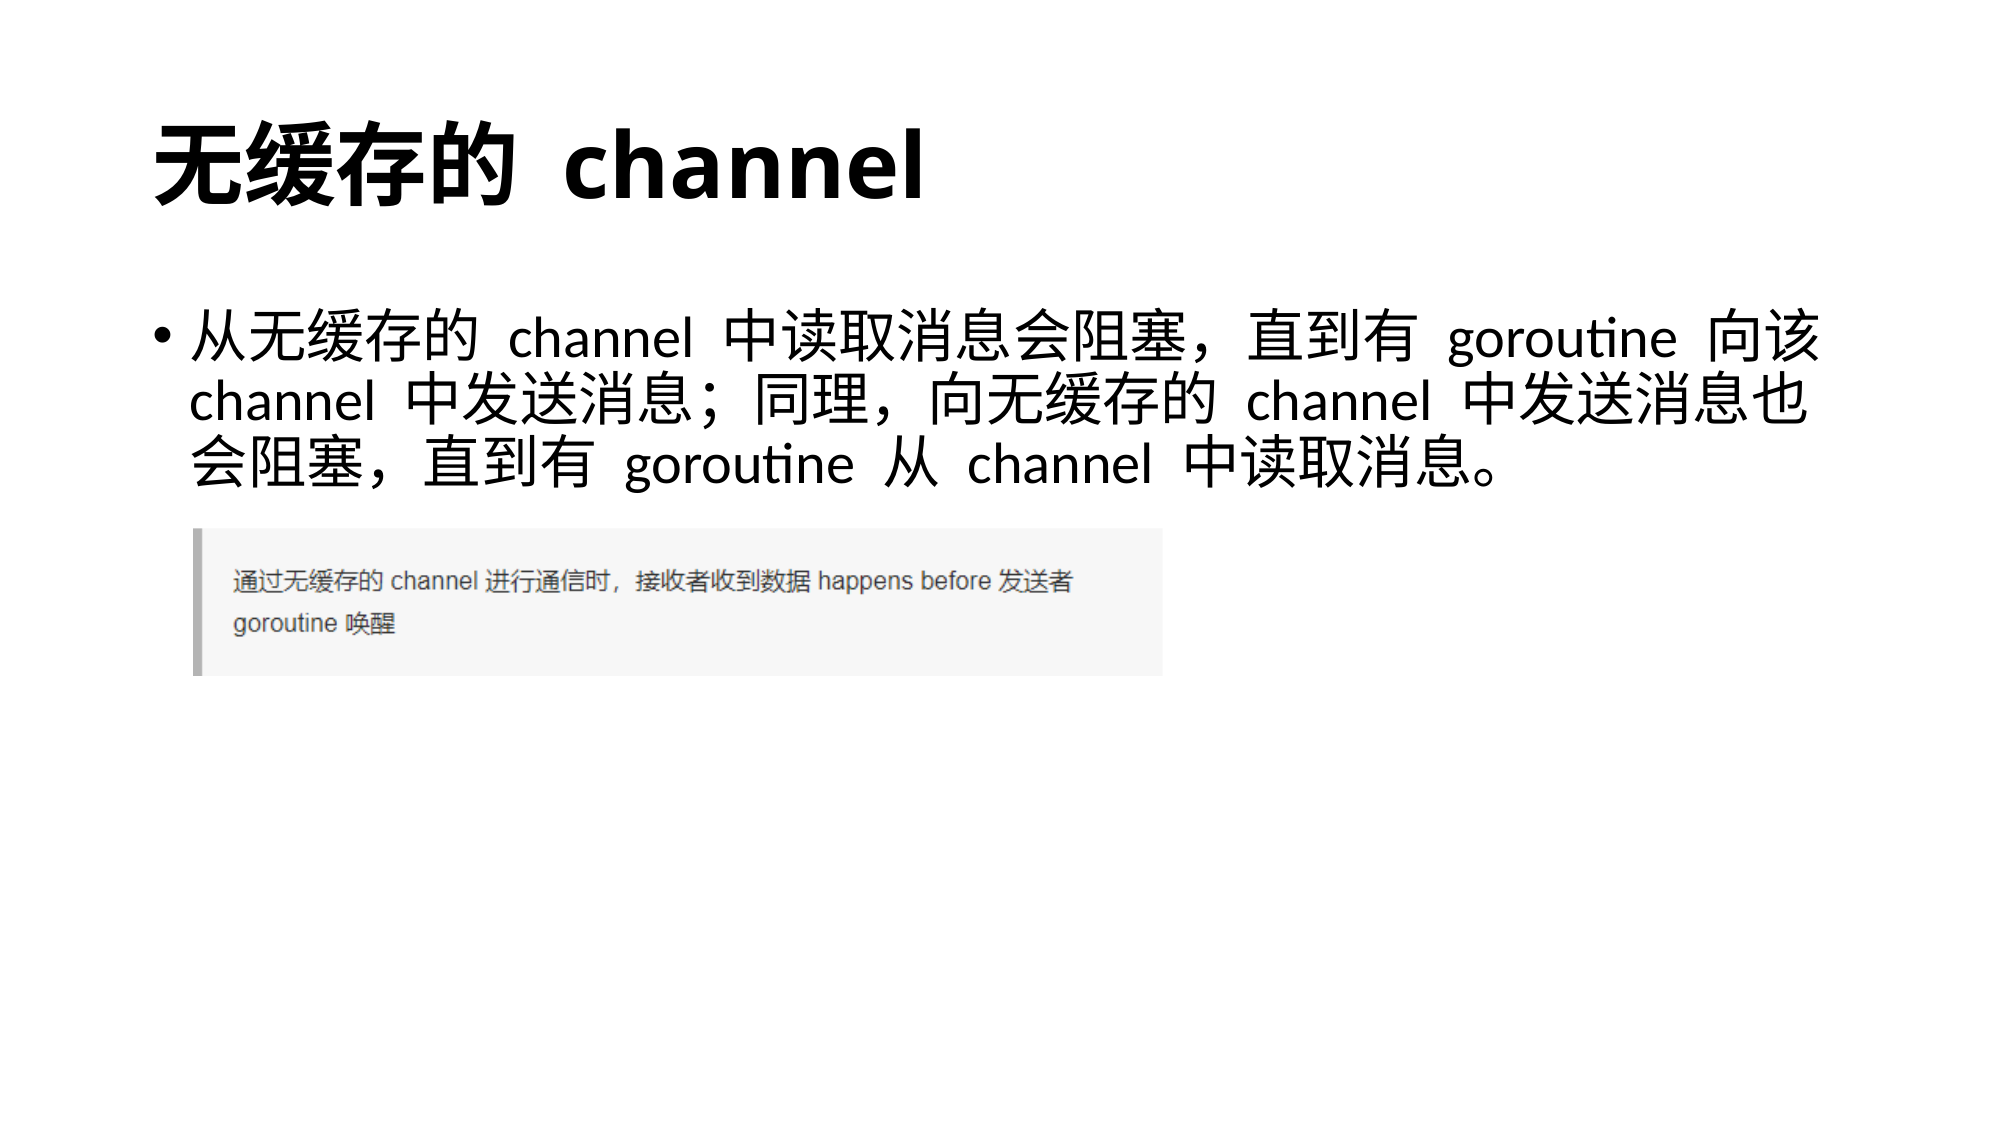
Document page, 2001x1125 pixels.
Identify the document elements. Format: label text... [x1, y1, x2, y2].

list 从无缓存的 channel 中读取消息会阻塞，直到有 goroutine 向该 channel 中发送消息；同理，向无缓存的 channel 中发送消息也会阻塞，直到有 goroutine 从 channel 中读取消息。 [137, 299, 1863, 1014]
picture [193, 527, 1166, 676]
title 无缓存的 channel [137, 59, 1863, 278]
